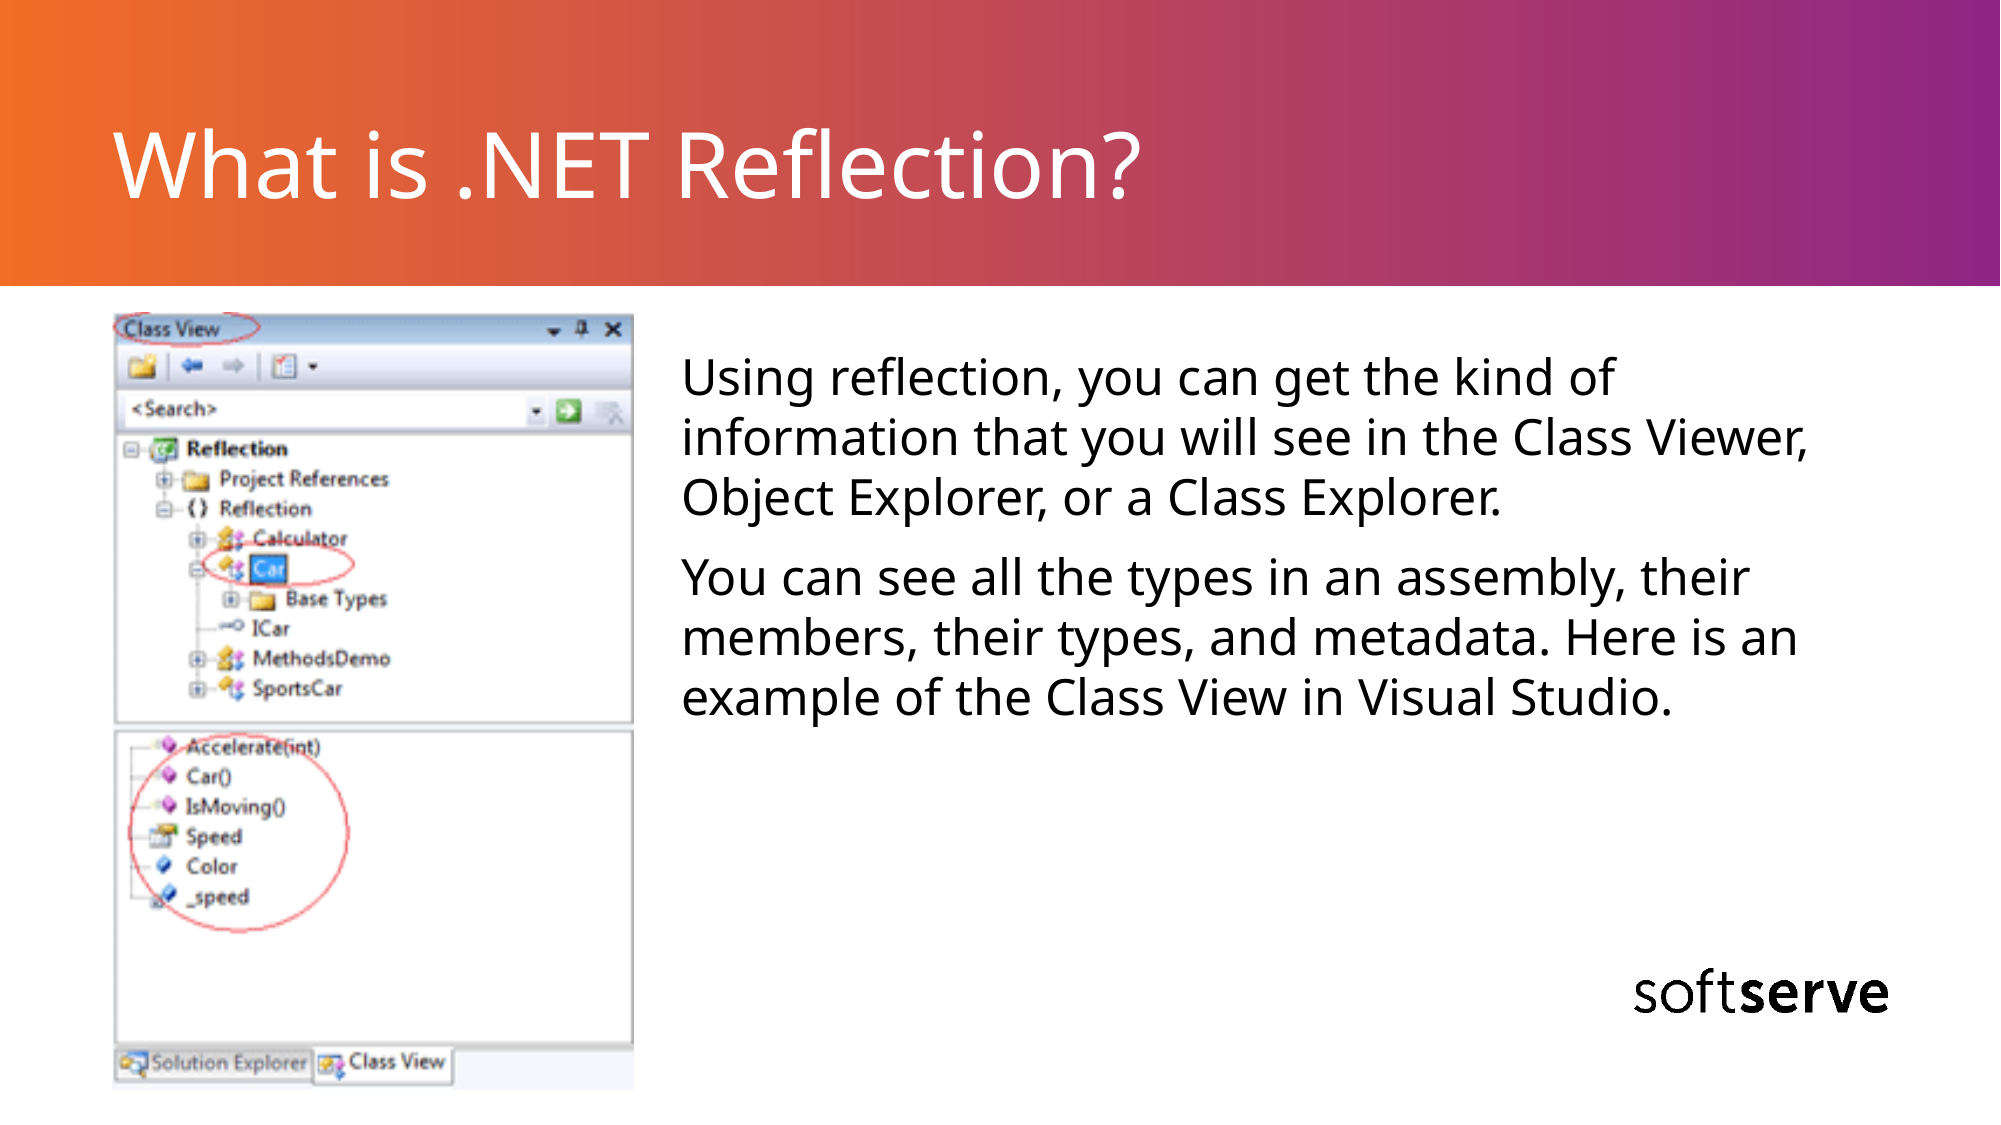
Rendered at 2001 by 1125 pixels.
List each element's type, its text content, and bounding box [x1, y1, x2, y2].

list Using reflection, you can get the kind of information that you will see in the Class Viewer, Object Explorer, or a Class Explorer. You can see all the types in an assembly, their members, their types, and metadata. Here is an example of the Class View in Visual Studio. [681, 337, 1888, 900]
picture [112, 312, 634, 1090]
title What is .NET Reflection? [112, 112, 1888, 225]
picture [1634, 968, 1888, 1013]
